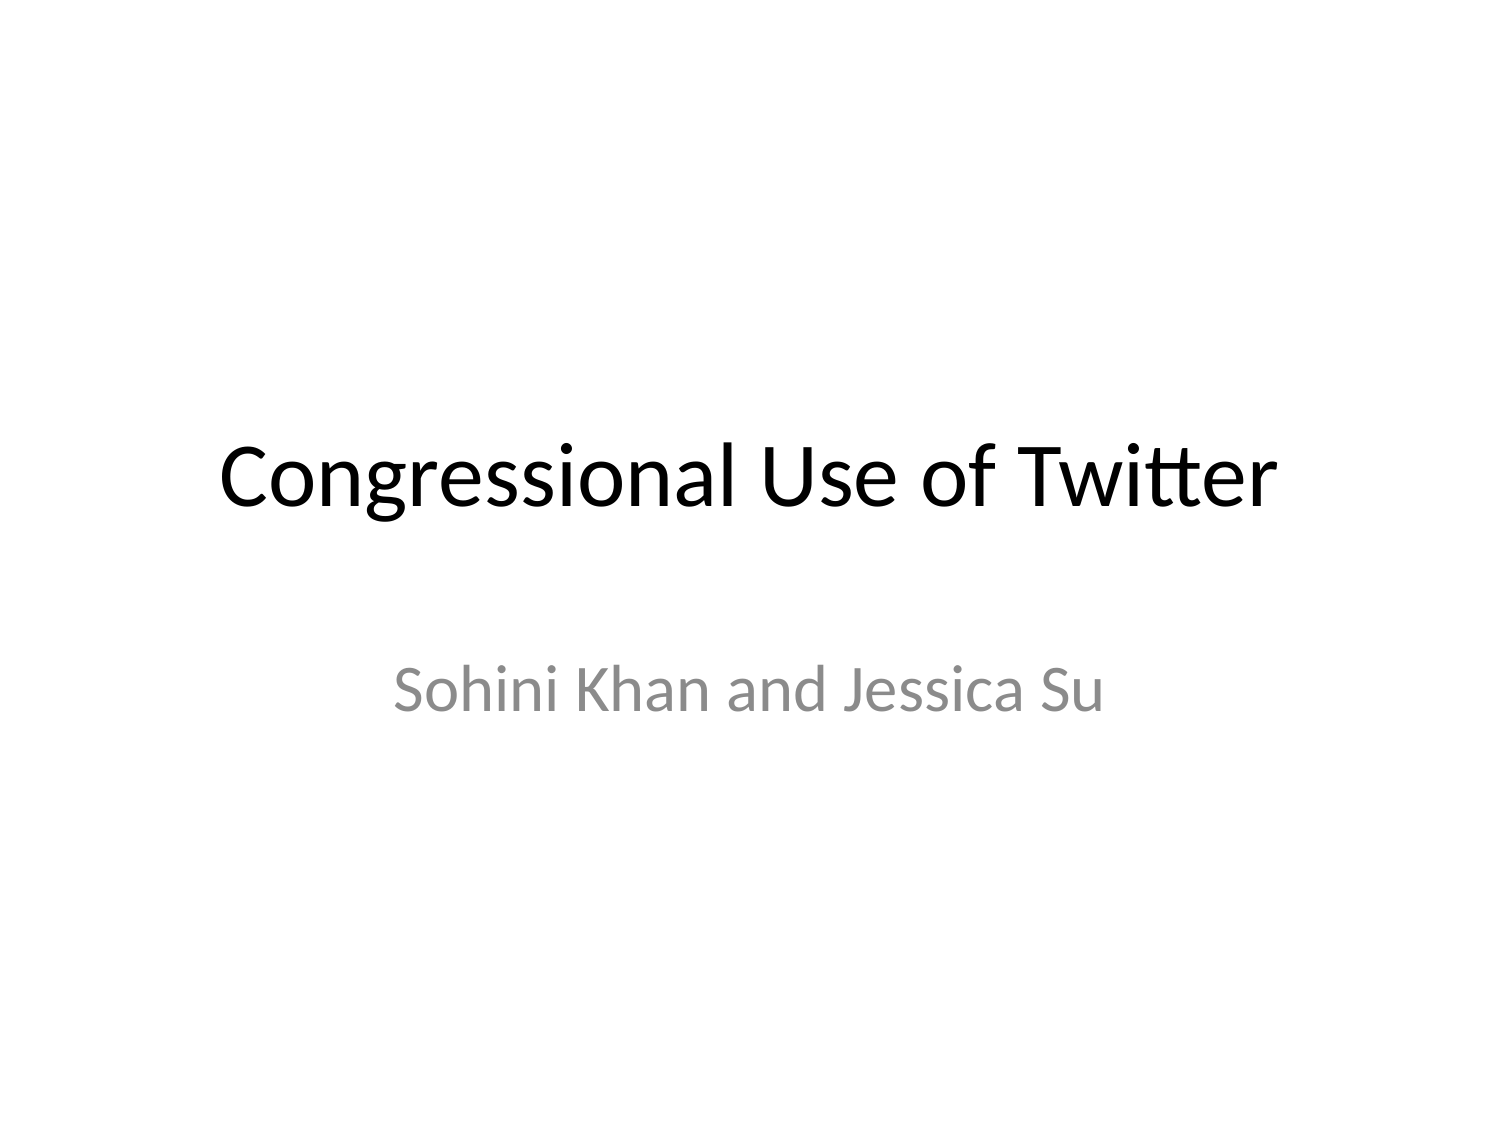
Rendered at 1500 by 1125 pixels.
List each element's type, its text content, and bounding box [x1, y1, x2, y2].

subtitle Sohini Khan and Jessica Su [225, 637, 1275, 925]
title Congressional Use of Twitter [112, 349, 1388, 591]
